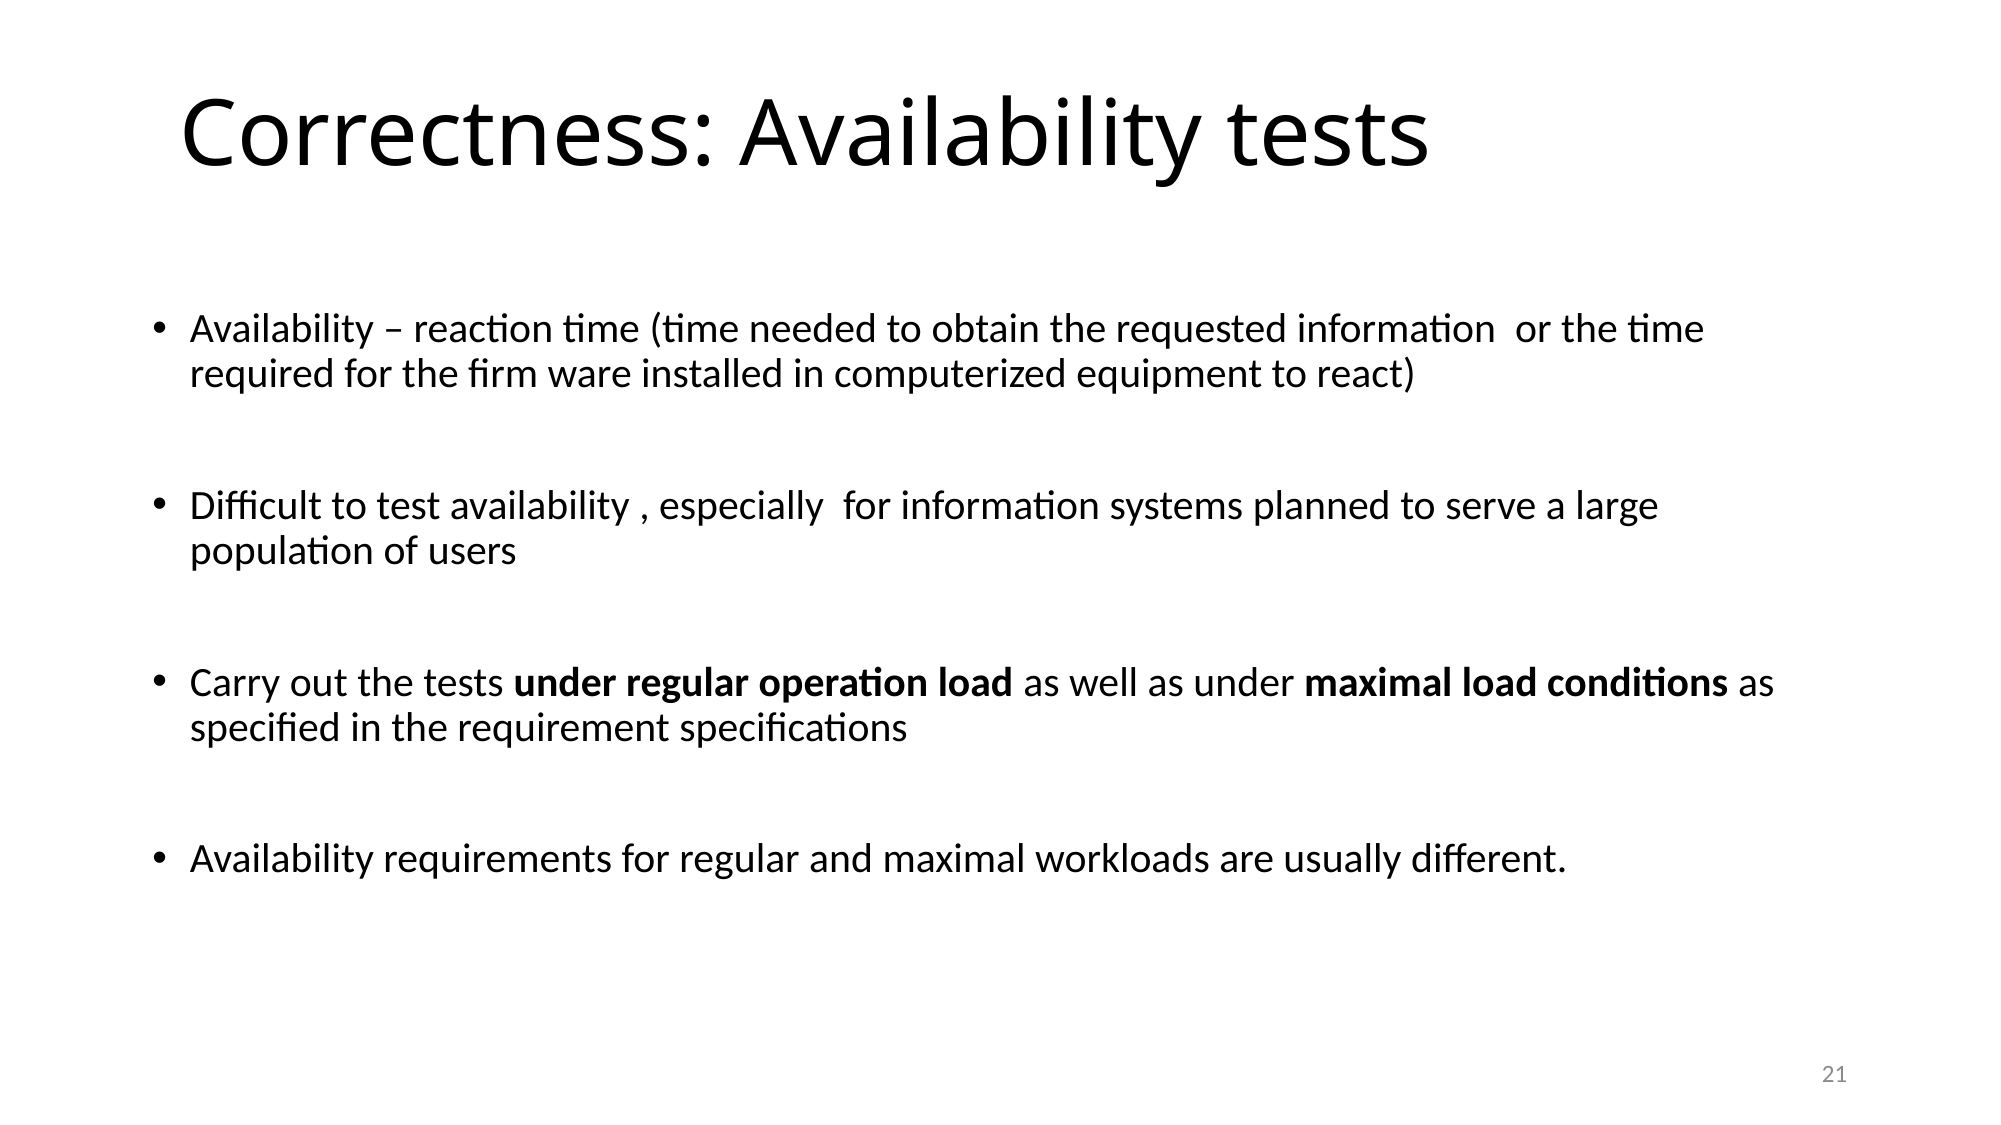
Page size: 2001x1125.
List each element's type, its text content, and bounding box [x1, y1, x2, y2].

list Availability – reaction time (time needed to obtain the requested information or the time required for the firm ware installed in computerized equipment to react) Difficult to test availability , especially for information systems planned to serve a large population of users Carry out the tests under regular operation load as well as under maximal load conditions as specified in the requirement specifications Availability requirements for regular and maximal workloads are usually different. [137, 299, 1863, 1014]
title Correctness: Availability tests [164, 54, 1515, 218]
slide_number 21 [1412, 1042, 1863, 1103]
